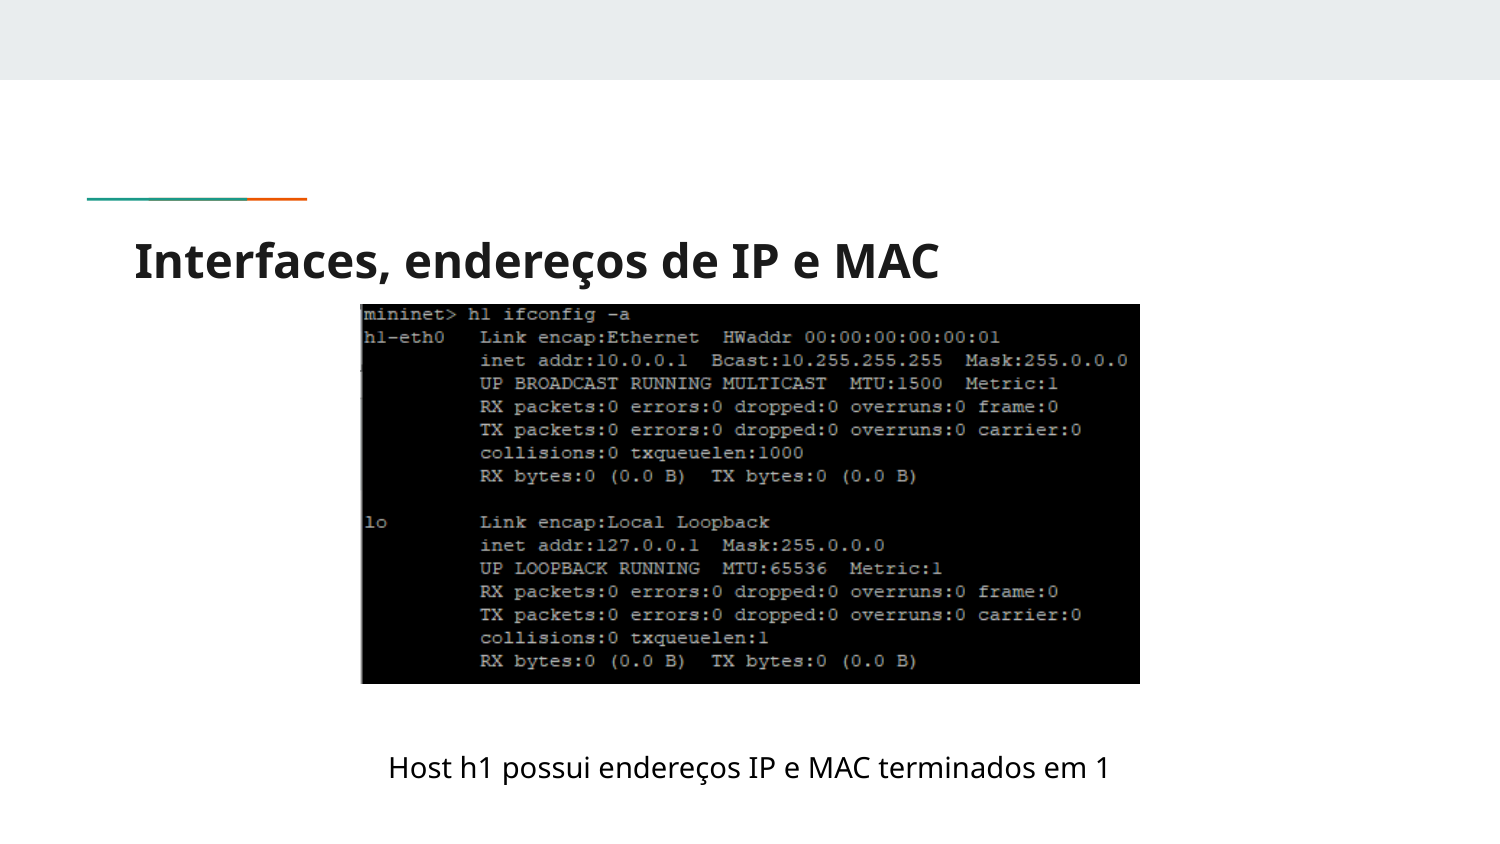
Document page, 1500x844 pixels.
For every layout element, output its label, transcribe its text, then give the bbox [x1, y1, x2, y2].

title Interfaces, endereços de IP e MAC [119, 216, 1381, 305]
picture [360, 303, 1140, 685]
text_box Host h1 possui endereços IP e MAC terminados em 1 [325, 733, 1175, 784]
